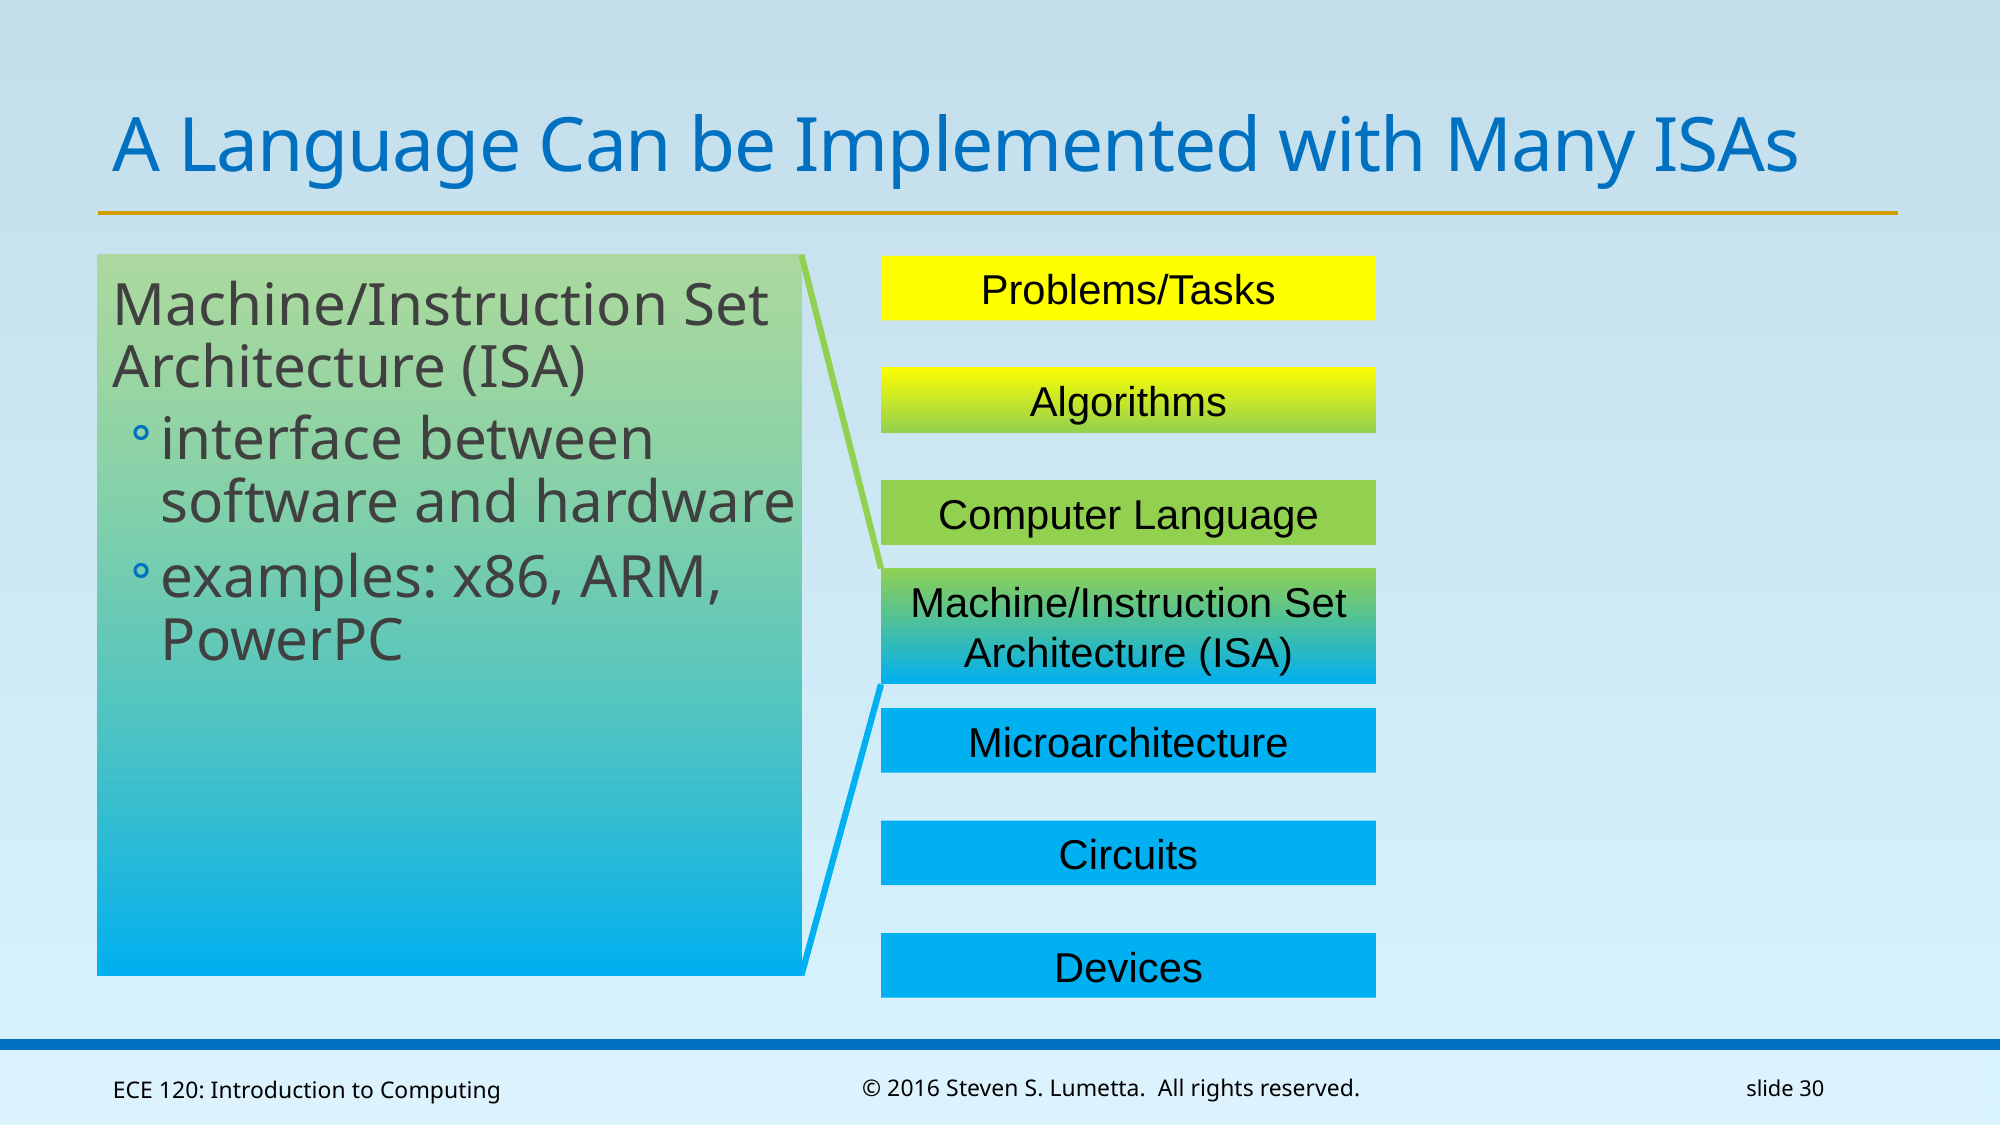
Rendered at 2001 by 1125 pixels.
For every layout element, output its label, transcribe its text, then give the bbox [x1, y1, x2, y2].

footer © 2016 Steven S. Lumetta. All rights reserved. [604, 1059, 1376, 1120]
slide_number ECE 120: Introduction to Computing [97, 1059, 586, 1120]
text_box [880, 231, 1377, 1023]
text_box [97, 254, 882, 976]
title A Language Can be Implemented with Many ISAs [97, 88, 1900, 194]
slide_number slide 30 [1624, 1059, 1840, 1120]
